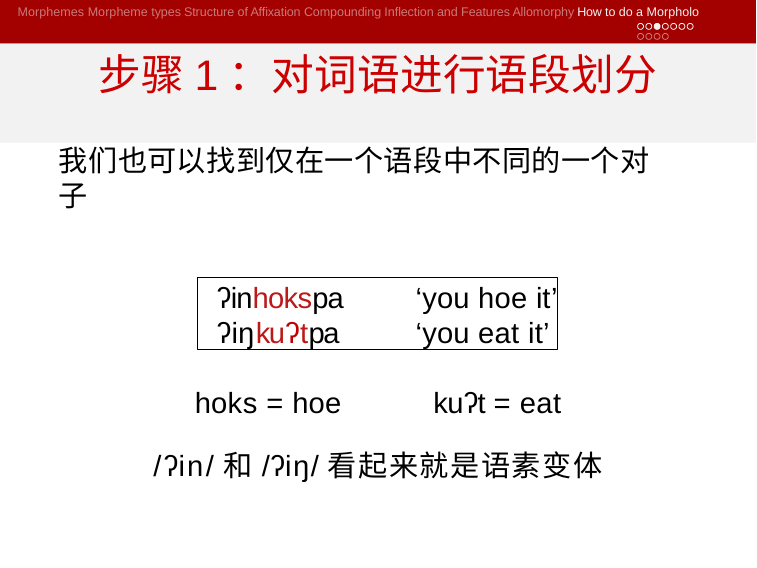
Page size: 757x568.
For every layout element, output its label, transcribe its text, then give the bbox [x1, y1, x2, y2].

text_box hoks = hoe kuʔt = eat /ʔin/和/ʔiŋ/看起来就是语素变体 [116, 381, 640, 482]
text_box ʔinhokspa ‘you hoe it’ ʔiŋkuʔtpa ‘you eat it’ [197, 277, 558, 350]
title 步骤1：对词语进行语段划分 [0, 52, 756, 143]
text_box 我们也可以找到仅在一个语段中不同的一个对子 [56, 139, 655, 213]
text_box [0, 0, 757, 44]
